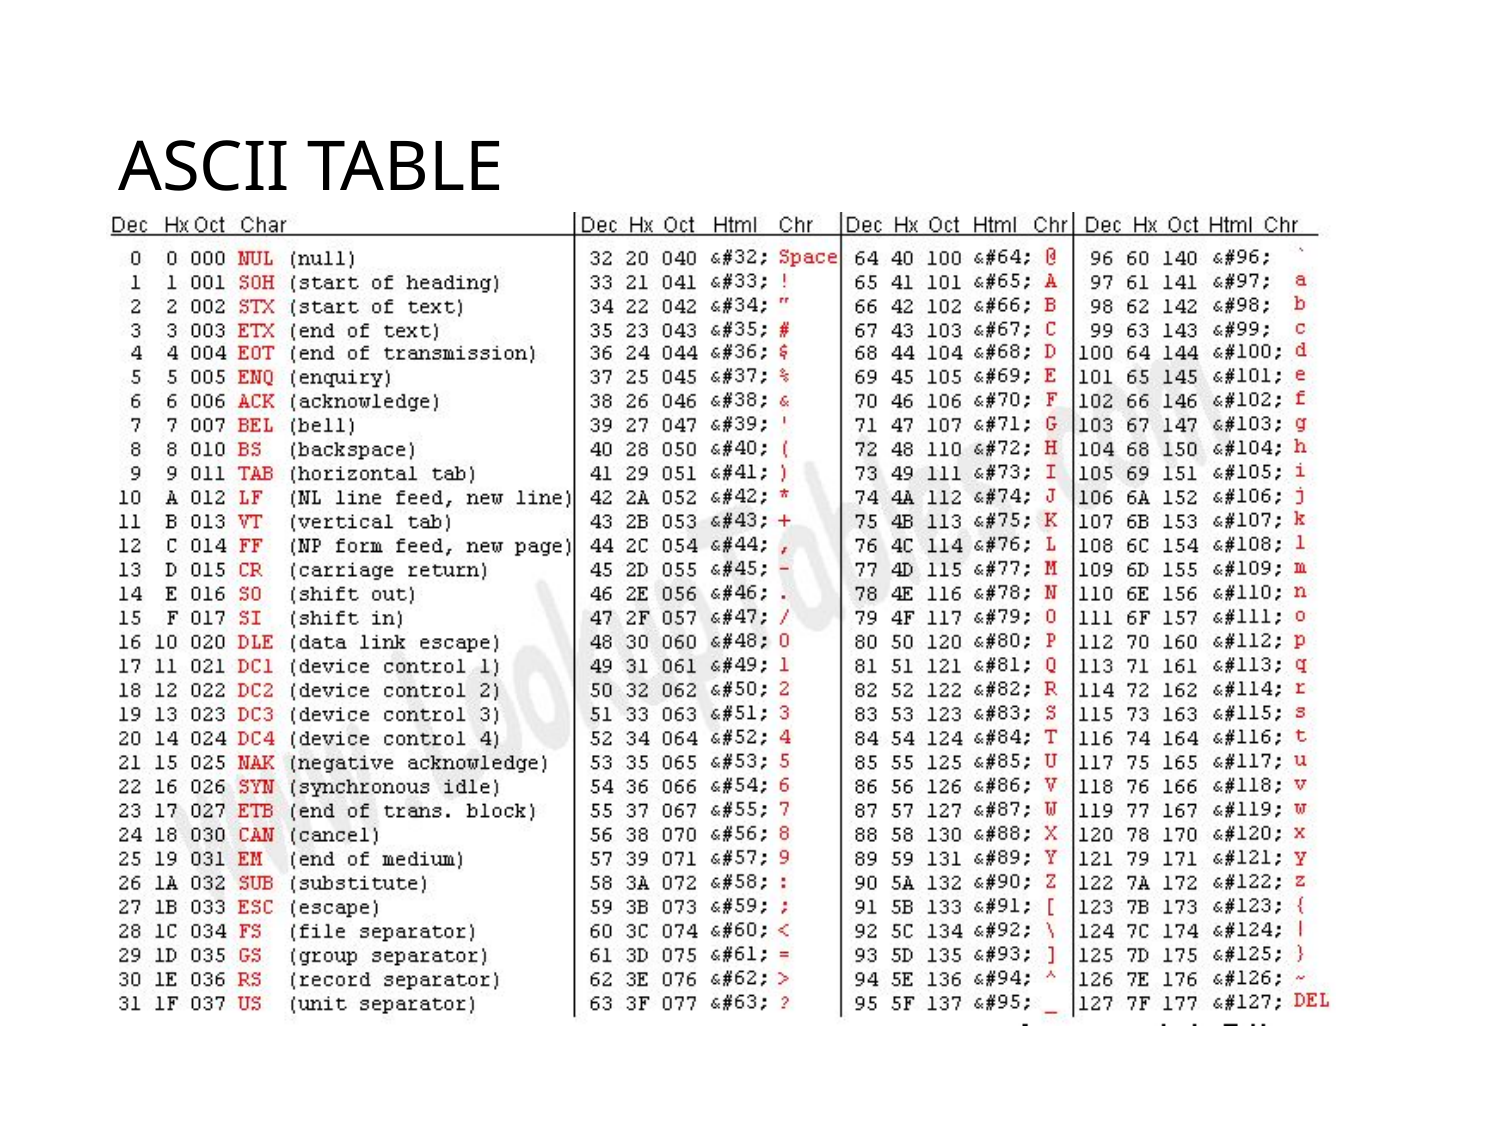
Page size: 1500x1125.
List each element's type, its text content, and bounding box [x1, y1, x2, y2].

title ASCII TABLE [103, 59, 1397, 278]
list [105, 212, 1336, 1026]
